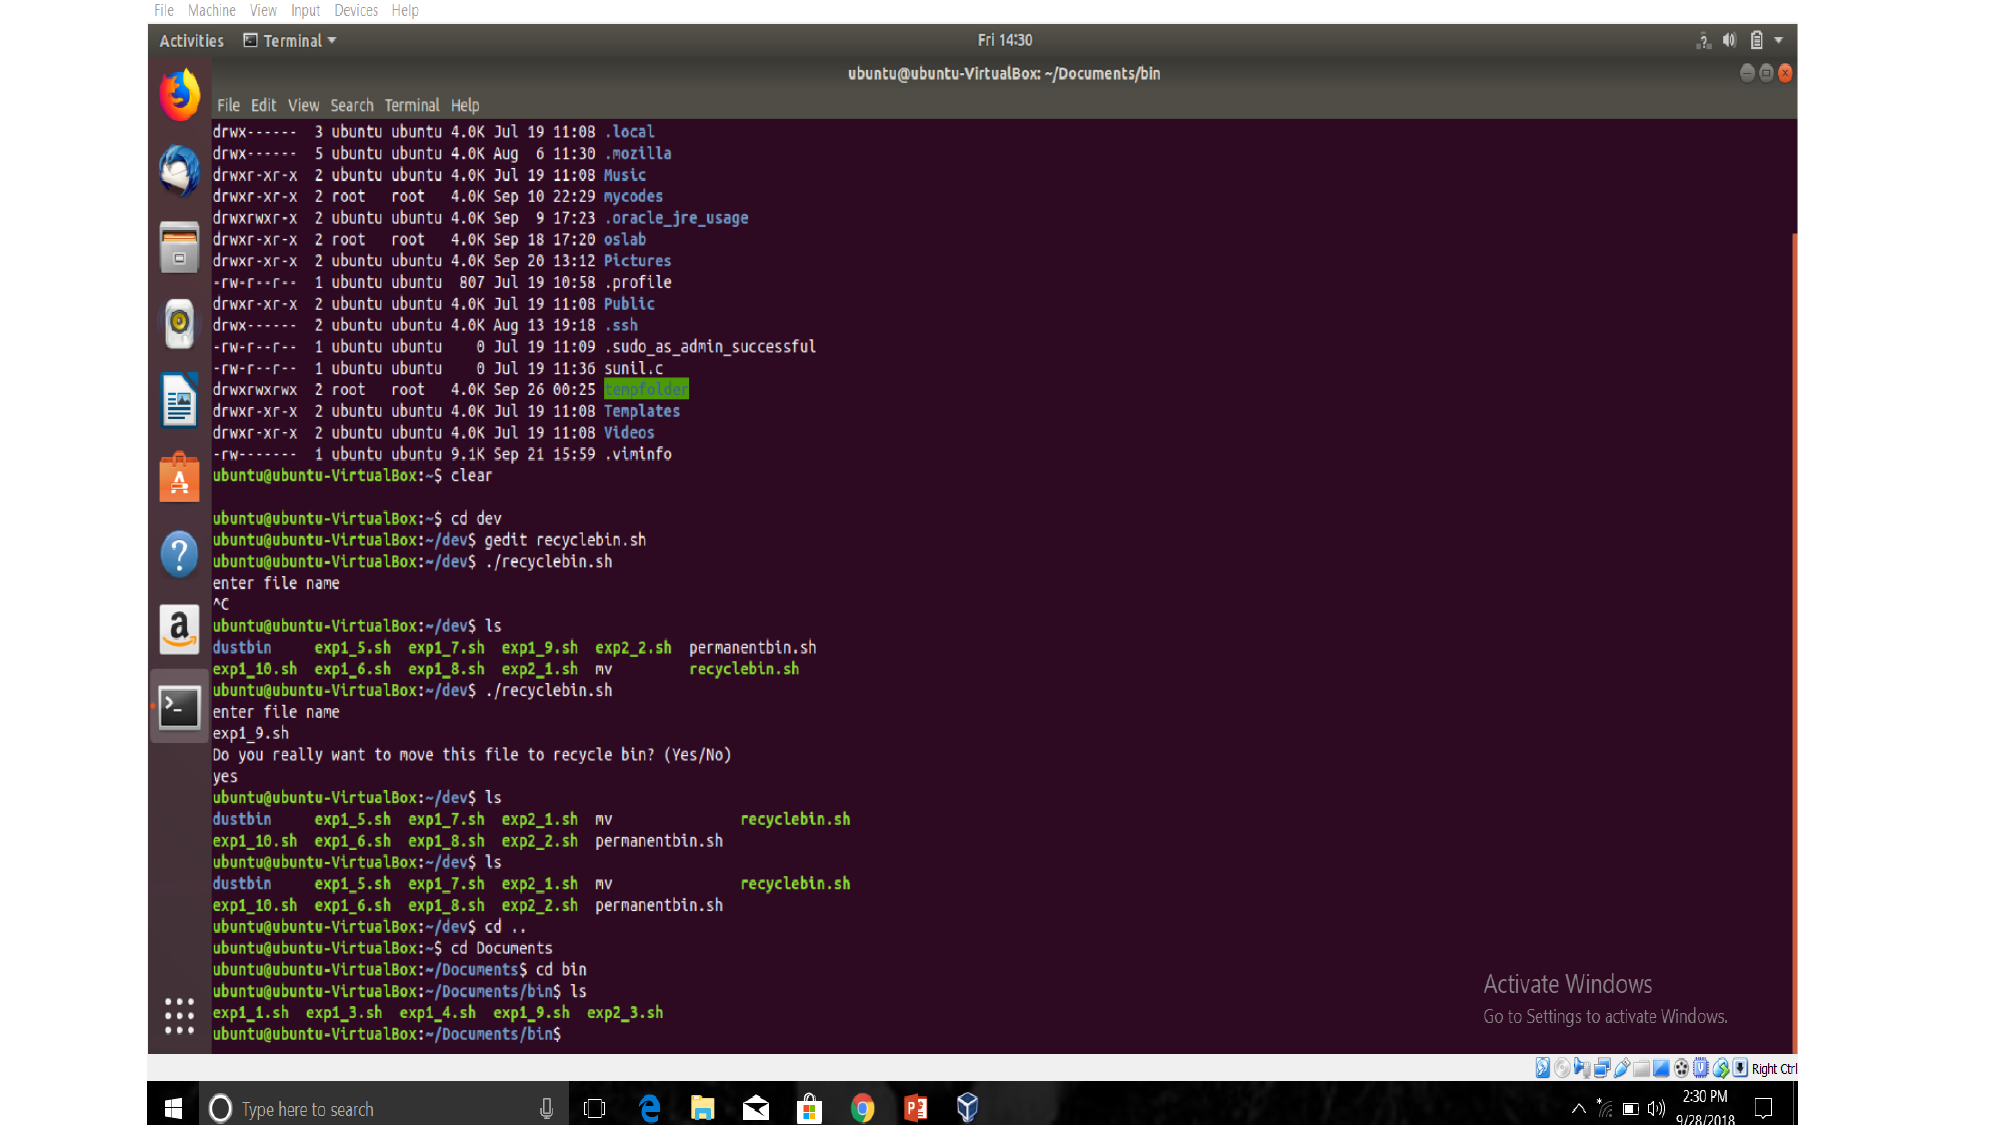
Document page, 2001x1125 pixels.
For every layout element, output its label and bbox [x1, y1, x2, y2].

picture [147, 0, 1798, 1125]
